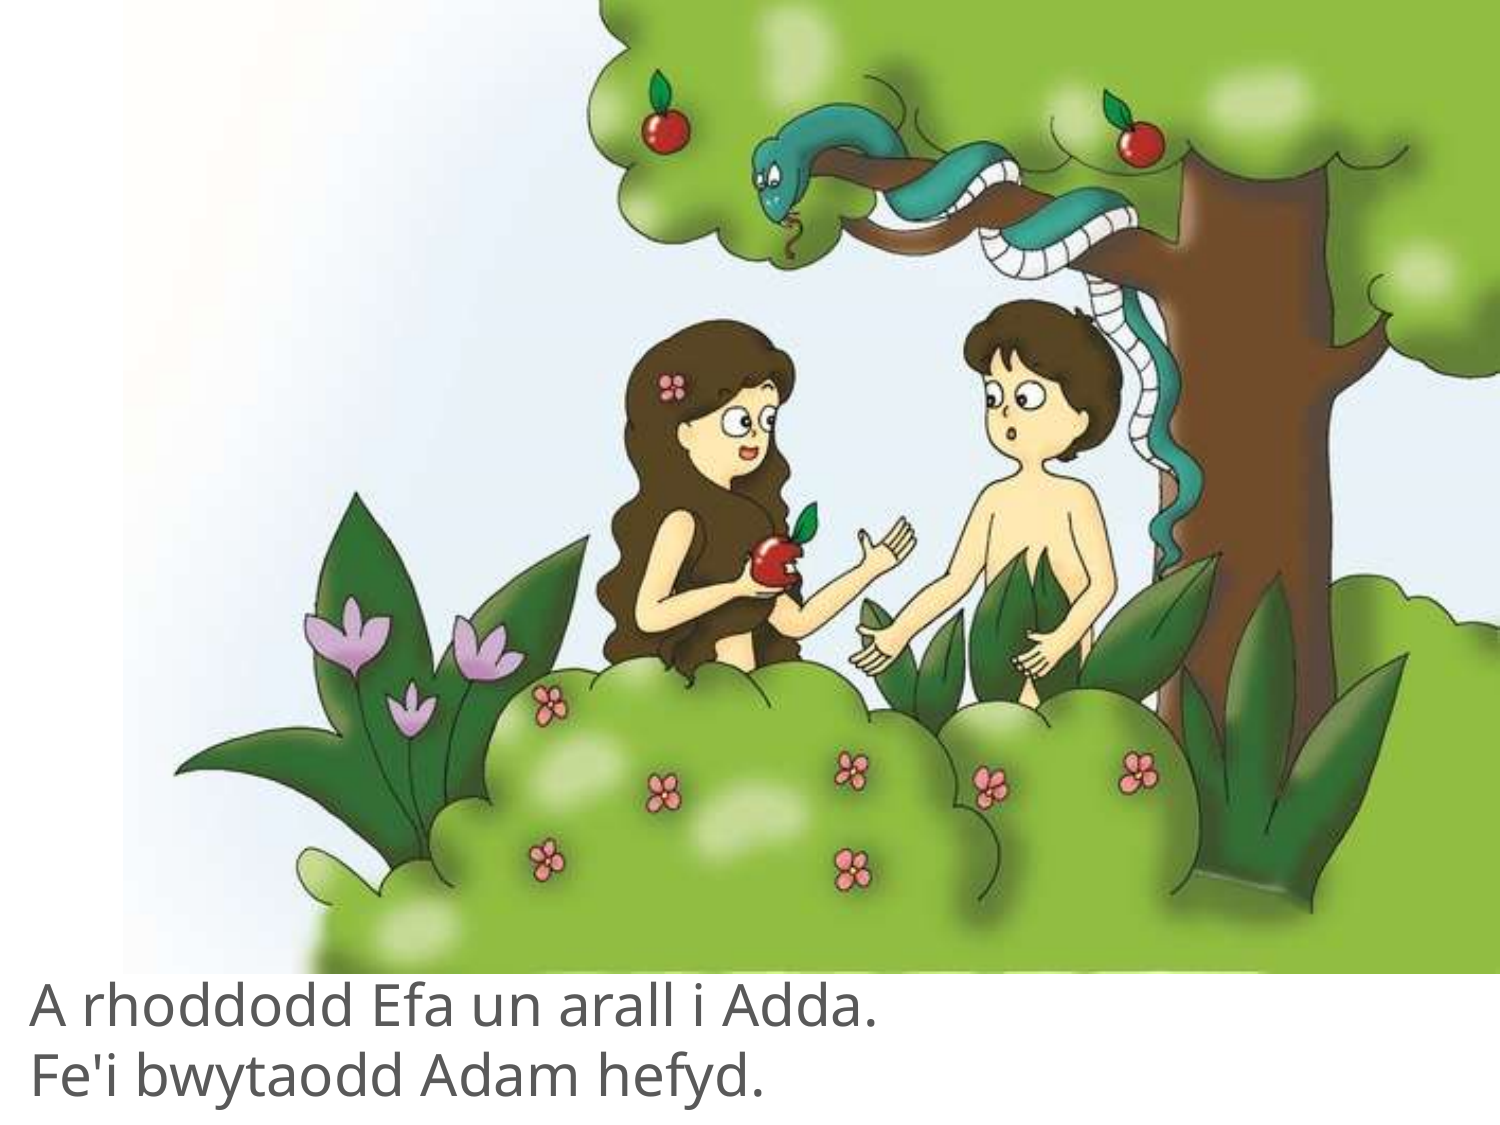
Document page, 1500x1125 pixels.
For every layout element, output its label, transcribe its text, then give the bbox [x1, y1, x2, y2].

picture [122, 0, 1500, 974]
text_box A rhoddodd Efa un arall i Adda. Fe'i bwytaodd Adam hefyd. [14, 961, 1500, 1116]
